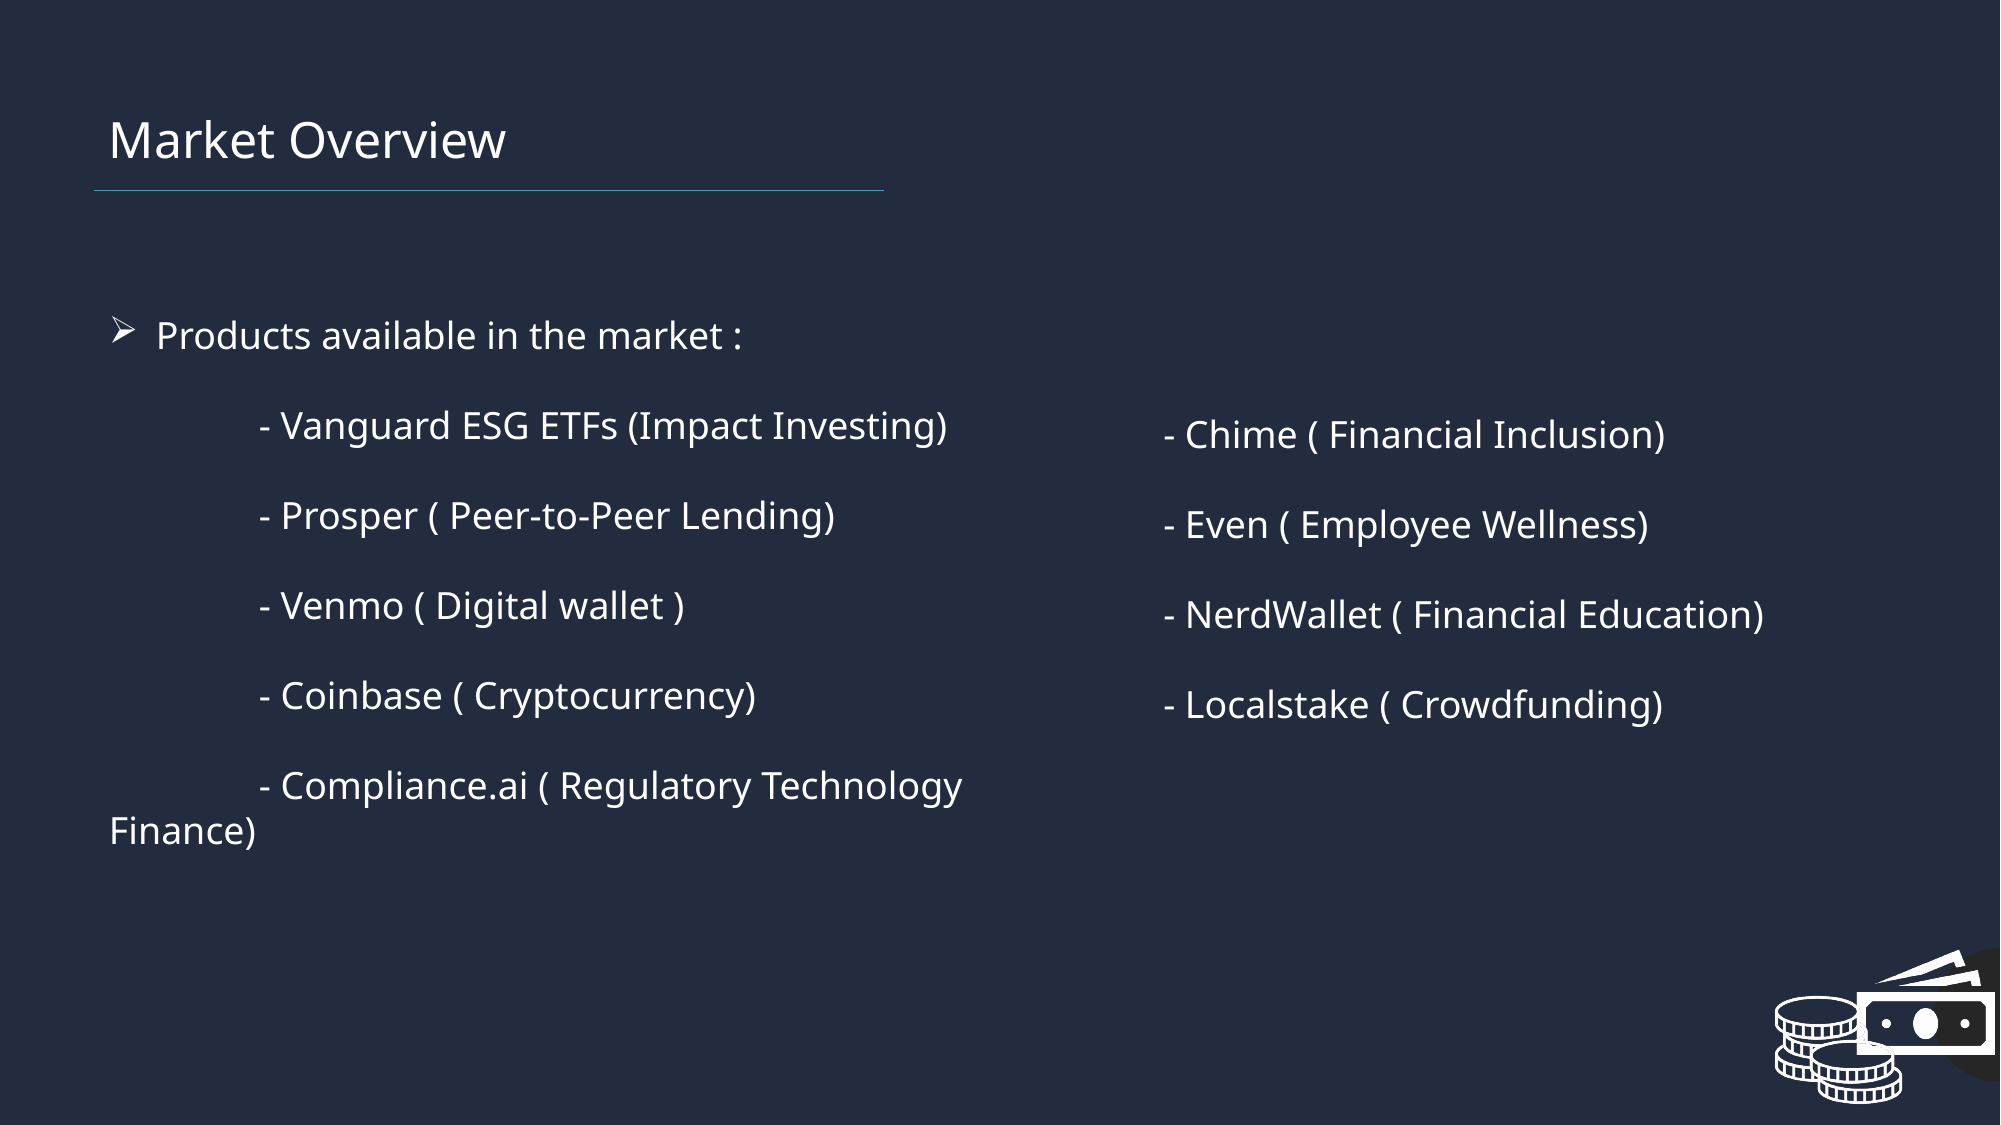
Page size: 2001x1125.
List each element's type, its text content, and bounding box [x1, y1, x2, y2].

text_box Market Overview [94, 100, 1761, 176]
text_box Products available in the market : - Vanguard ESG ETFs (Impact Investing) - Prosper ( Peer-to-Peer Lending) - Venmo ( Digital wallet ) - Coinbase ( Cryptocurrency) - Compliance.ai ( Regulatory Technology Finance) [94, 304, 1095, 995]
text_box - Chime ( Financial Inclusion) - Even ( Employee Wellness) - NerdWallet ( Financial Education) - Localstake ( Crowdfunding) [1148, 403, 1836, 824]
picture [1760, 929, 2000, 1125]
